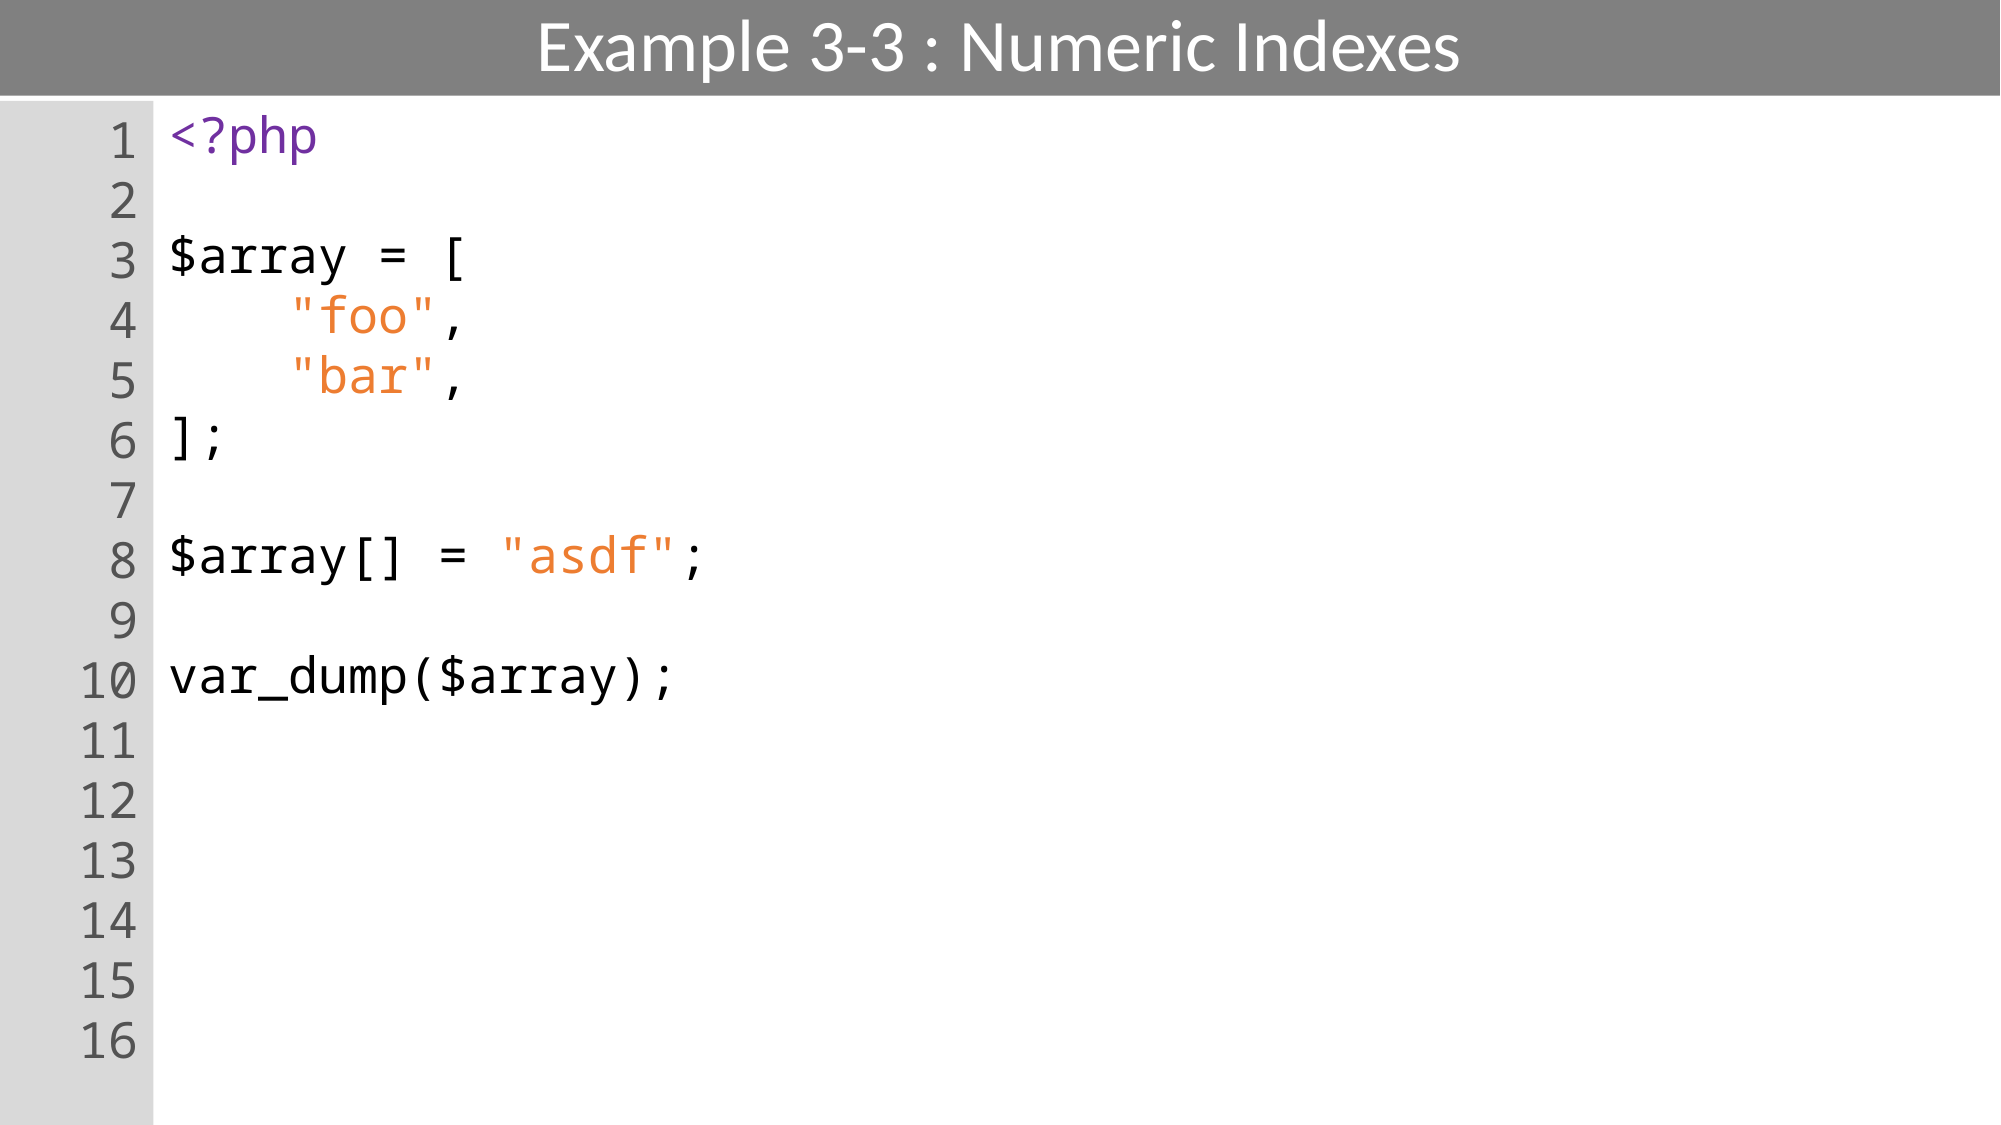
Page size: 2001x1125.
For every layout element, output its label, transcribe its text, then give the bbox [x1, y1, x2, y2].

title Example 3-3 : Numeric Indexes [0, 0, 2000, 97]
text_box <?php $array = [ "foo", "bar", ]; $array[] = "asdf"; var_dump($array); [153, 97, 2000, 711]
text_box 1 2 3 4 5 6 7 8 9 10 11 12 13 14 15 16 [0, 100, 154, 1125]
